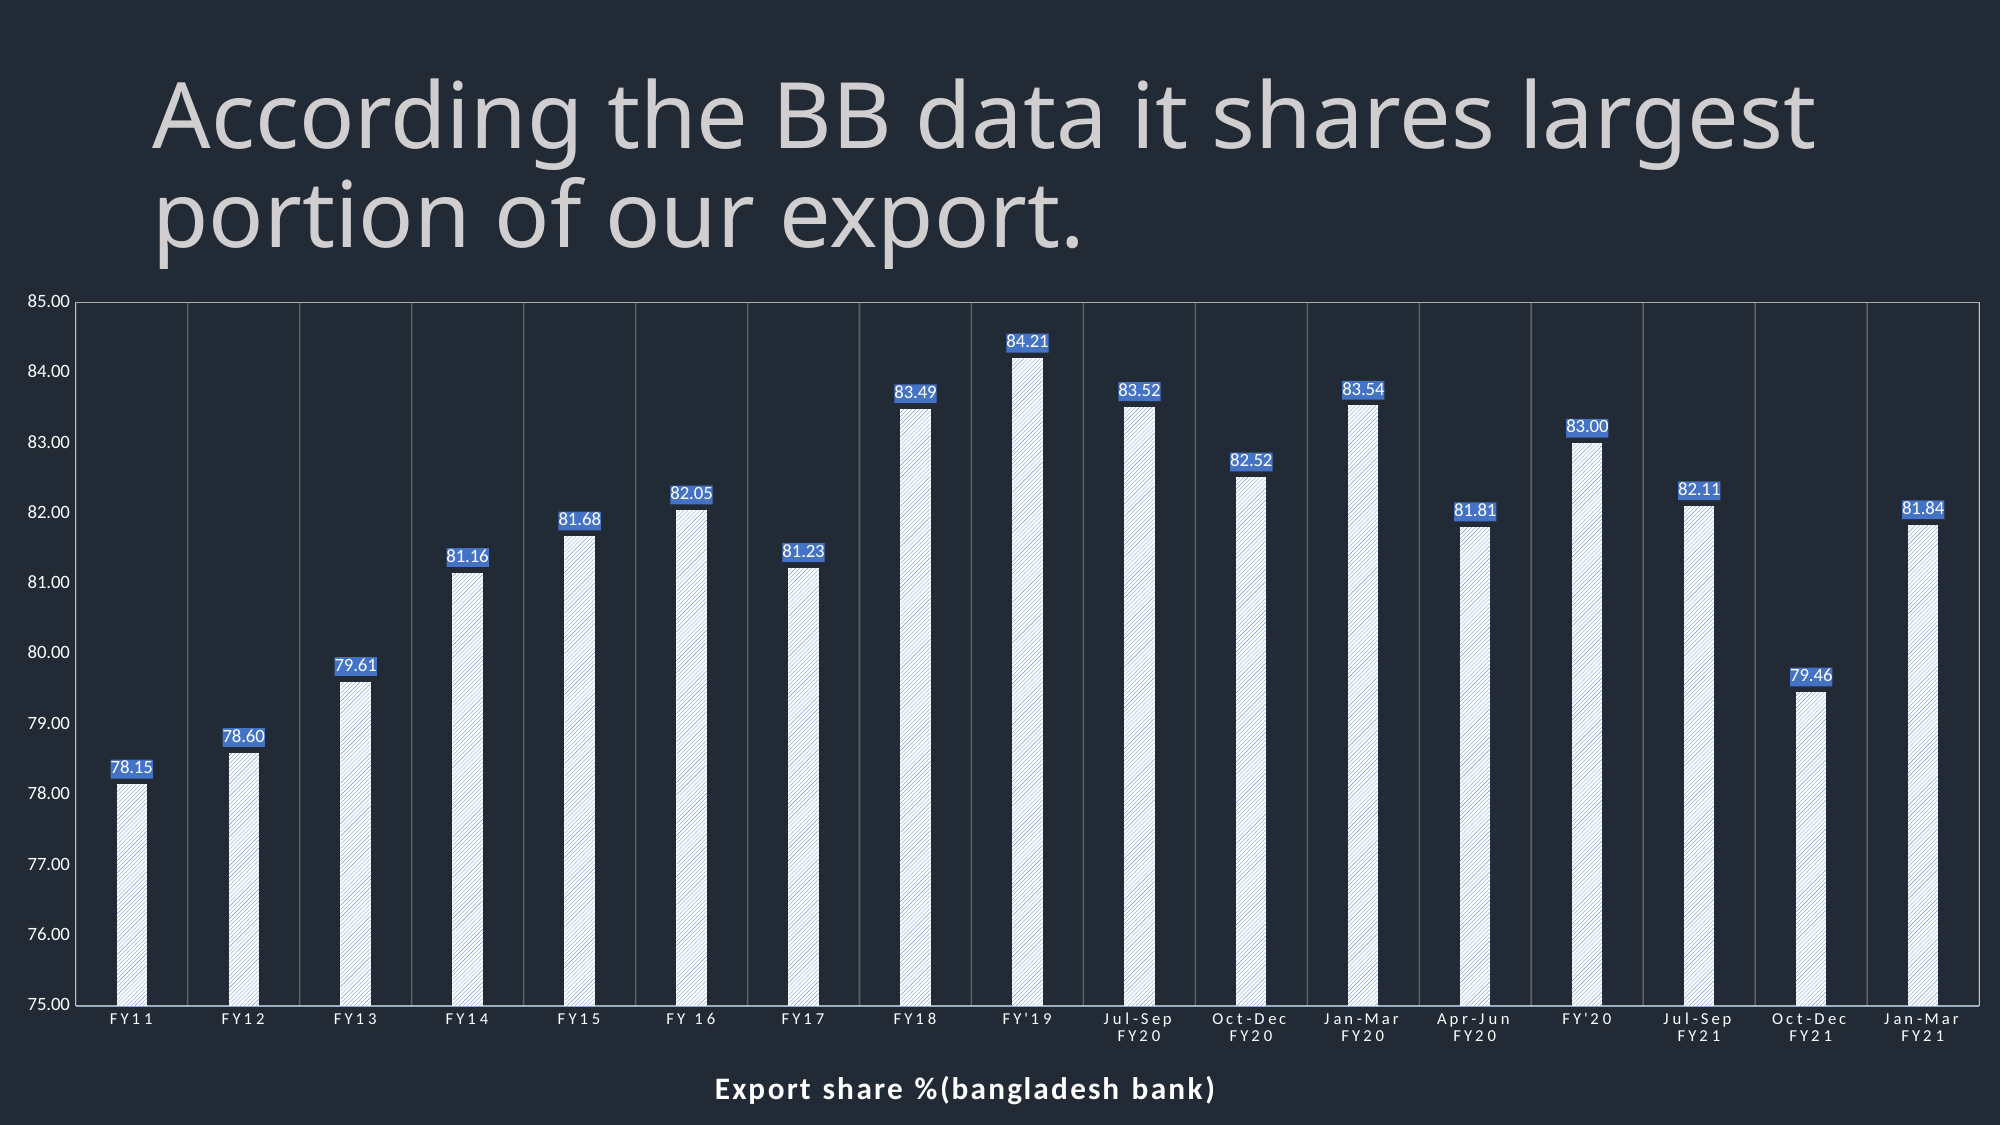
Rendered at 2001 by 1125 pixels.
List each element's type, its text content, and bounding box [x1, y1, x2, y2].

chart [0, 277, 2000, 1125]
title According the BB data it shares largest portion of our export. [137, 59, 1863, 277]
